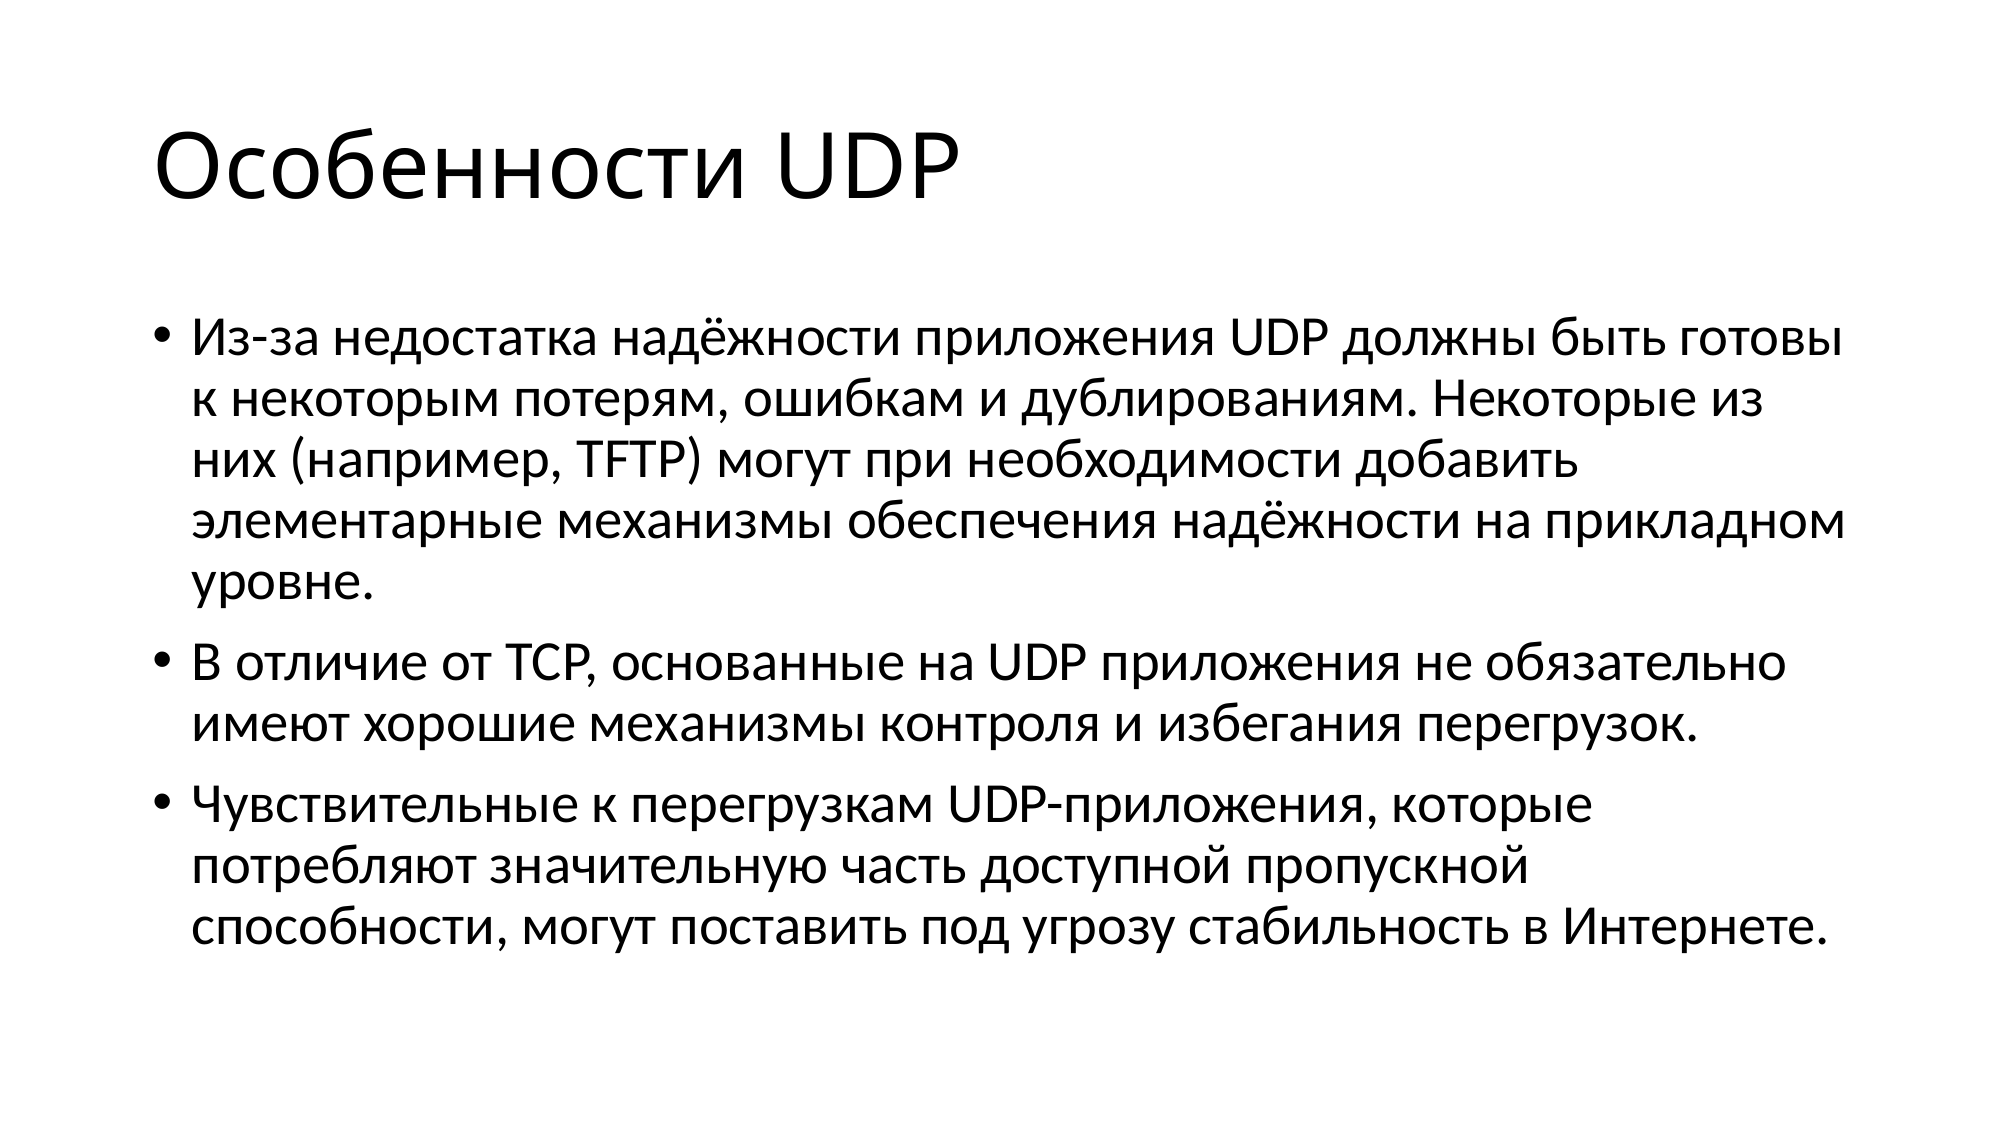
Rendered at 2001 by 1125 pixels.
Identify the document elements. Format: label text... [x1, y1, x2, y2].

title Особенности UDP [137, 59, 1863, 278]
list Из-за недостатка надёжности приложения UDP должны быть готовы к некоторым потерям, ошибкам и дублированиям. Некоторые из них (например, TFTP) могут при необходимости добавить элементарные механизмы обеспечения надёжности на прикладном уровне. В отличие от TCP, основанные на UDP приложения не обязательно имеют хорошие механизмы контроля и избегания перегрузок. Чувствительные к перегрузкам UDP-приложения, которые потребляют значительную часть доступной пропускной способности, могут поставить под угрозу стабильность в Интернете. [137, 299, 1863, 1014]
